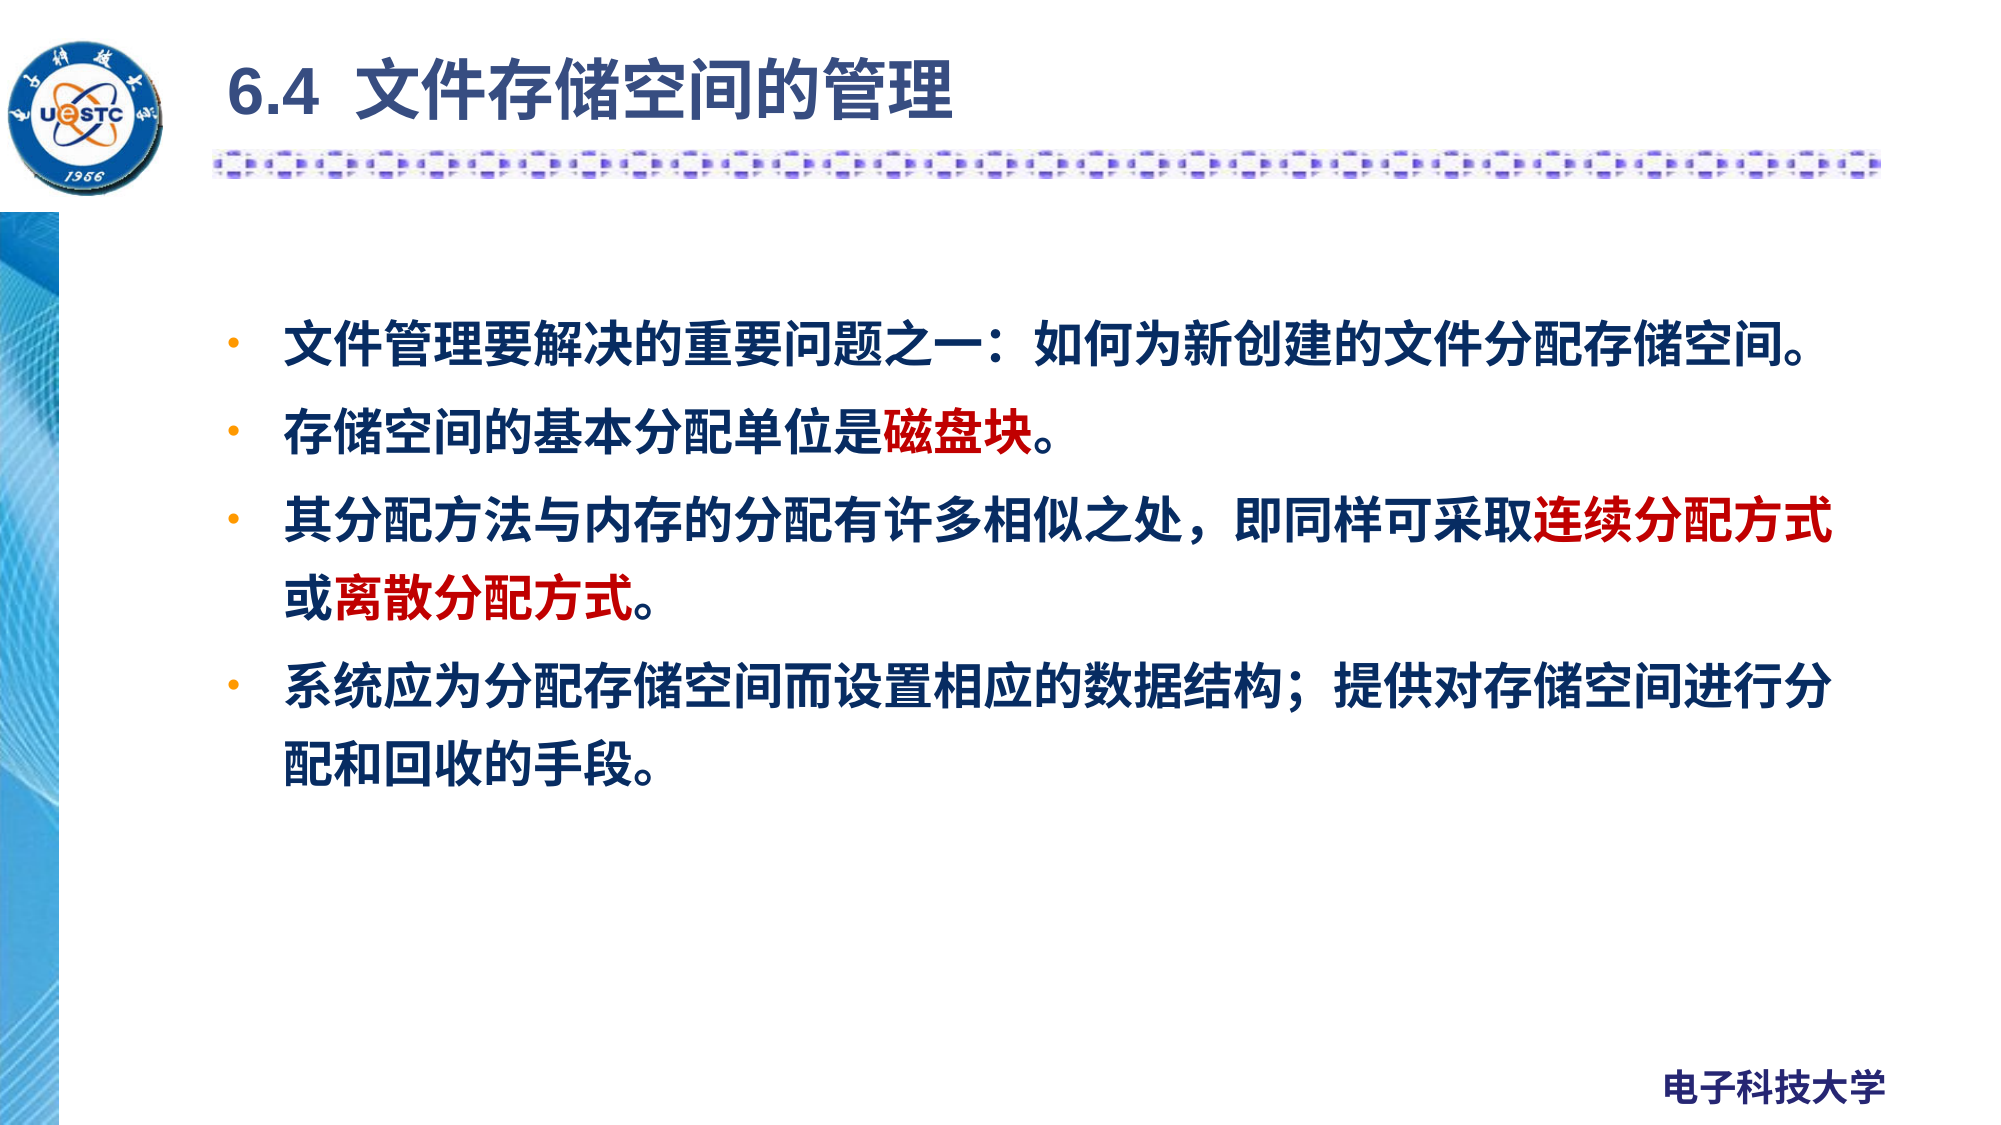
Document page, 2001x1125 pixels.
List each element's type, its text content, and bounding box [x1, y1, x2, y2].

picture [0, 212, 59, 1125]
picture [212, 149, 1881, 179]
text_box 6.4 文件存储空间的管理 [212, 50, 1225, 150]
text_box 文件管理要解决的重要问题之一：如何为新创建的文件分配存储空间。 存储空间的基本分配单位是磁盘块。 其分配方法与内存的分配有许多相似之处，即同样可采取连续分配方式或离散分配方式。 系统应为分配存储空间而设置相应的数据结构；提供对存储空间进行分配和回收的手段。 [212, 287, 1875, 913]
picture [7, 30, 163, 197]
